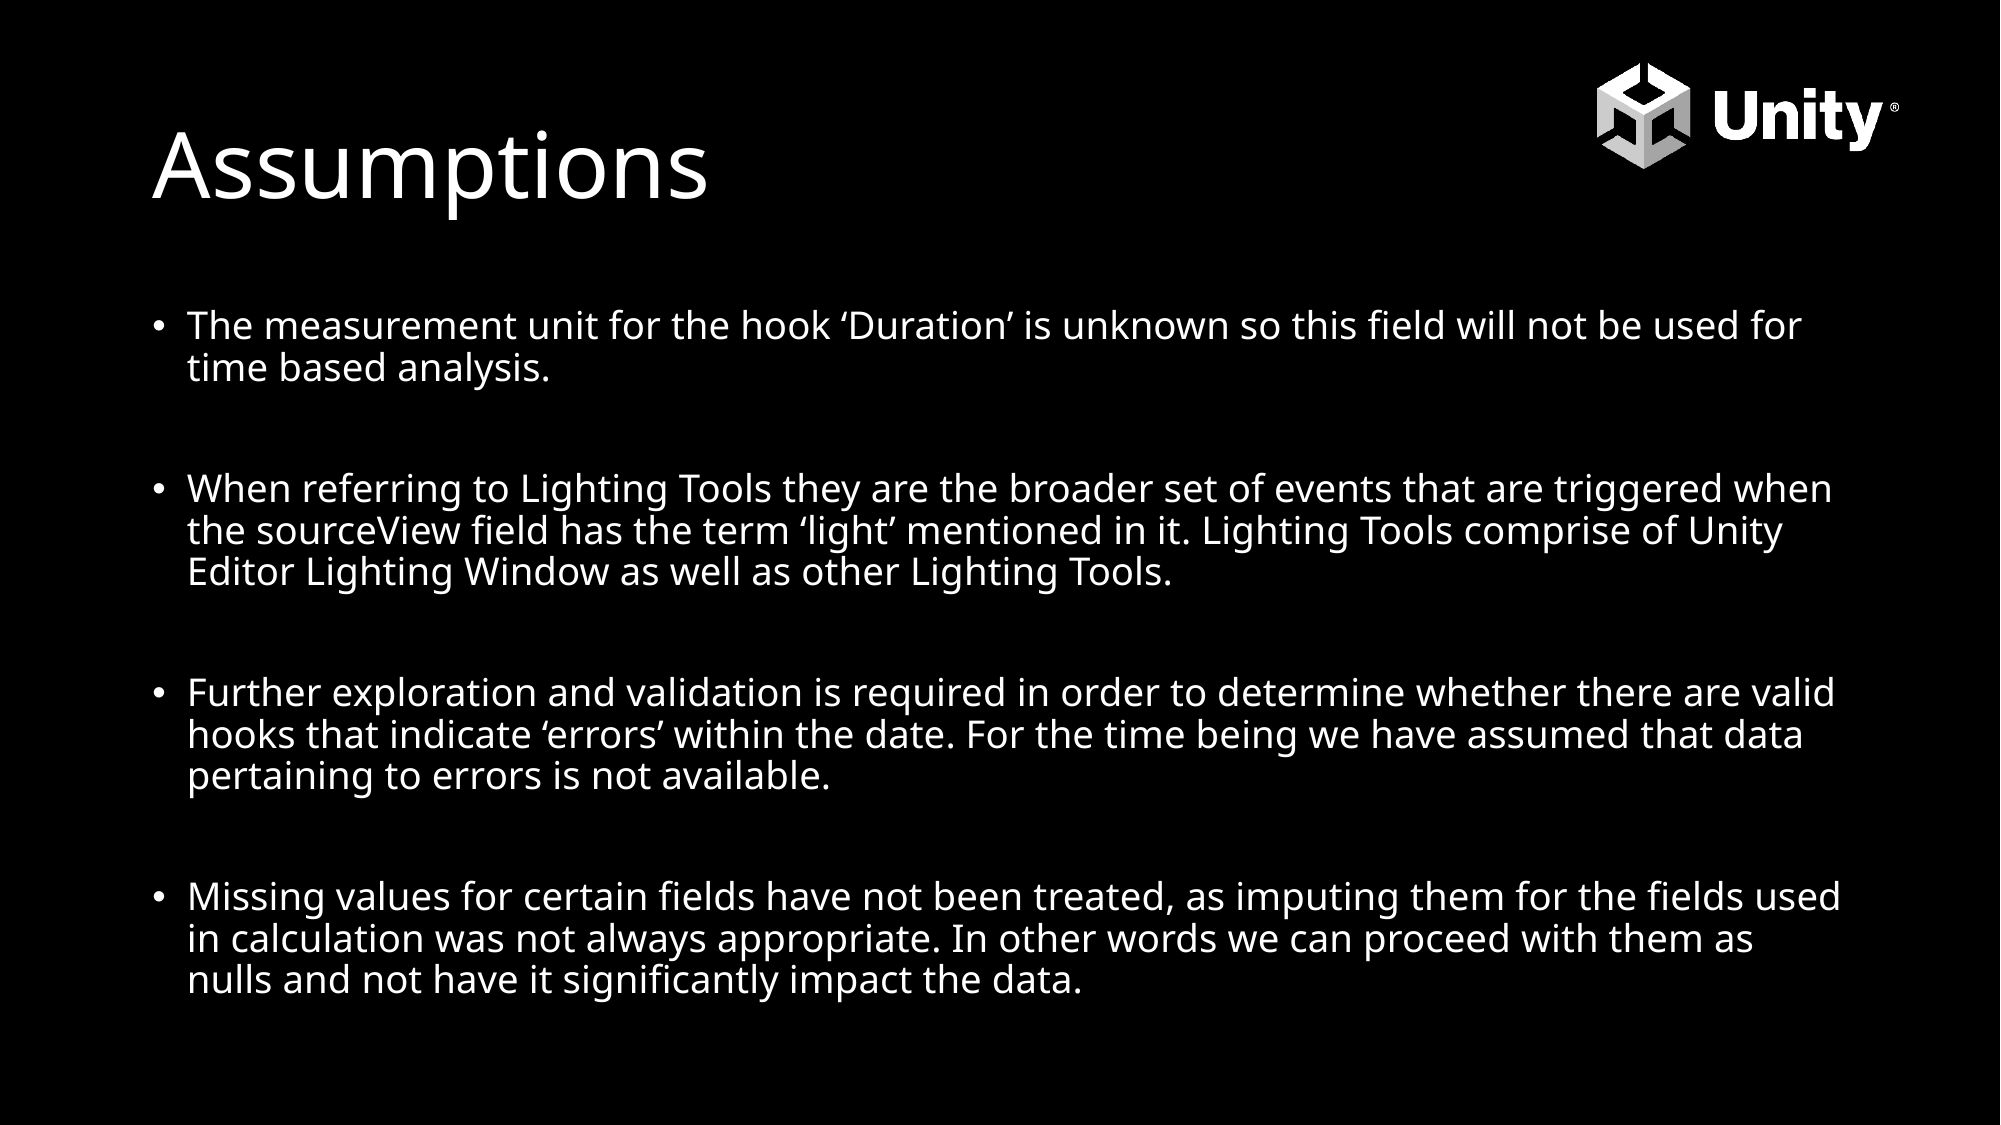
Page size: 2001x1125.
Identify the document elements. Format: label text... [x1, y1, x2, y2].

list The measurement unit for the hook ‘Duration’ is unknown so this field will not be used for time based analysis. When referring to Lighting Tools they are the broader set of events that are triggered when the sourceView field has the term ‘light’ mentioned in it. Lighting Tools comprise of Unity Editor Lighting Window as well as other Lighting Tools. Further exploration and validation is required in order to determine whether there are valid hooks that indicate ‘errors’ within the date. For the time being we have assumed that data pertaining to errors is not available. Missing values for certain fields have not been treated, as imputing them for the fields used in calculation was not always appropriate. In other words we can proceed with them as nulls and not have it significantly impact the data. [137, 299, 1863, 1014]
title Assumptions [137, 59, 1863, 278]
picture [1597, 63, 1899, 169]
